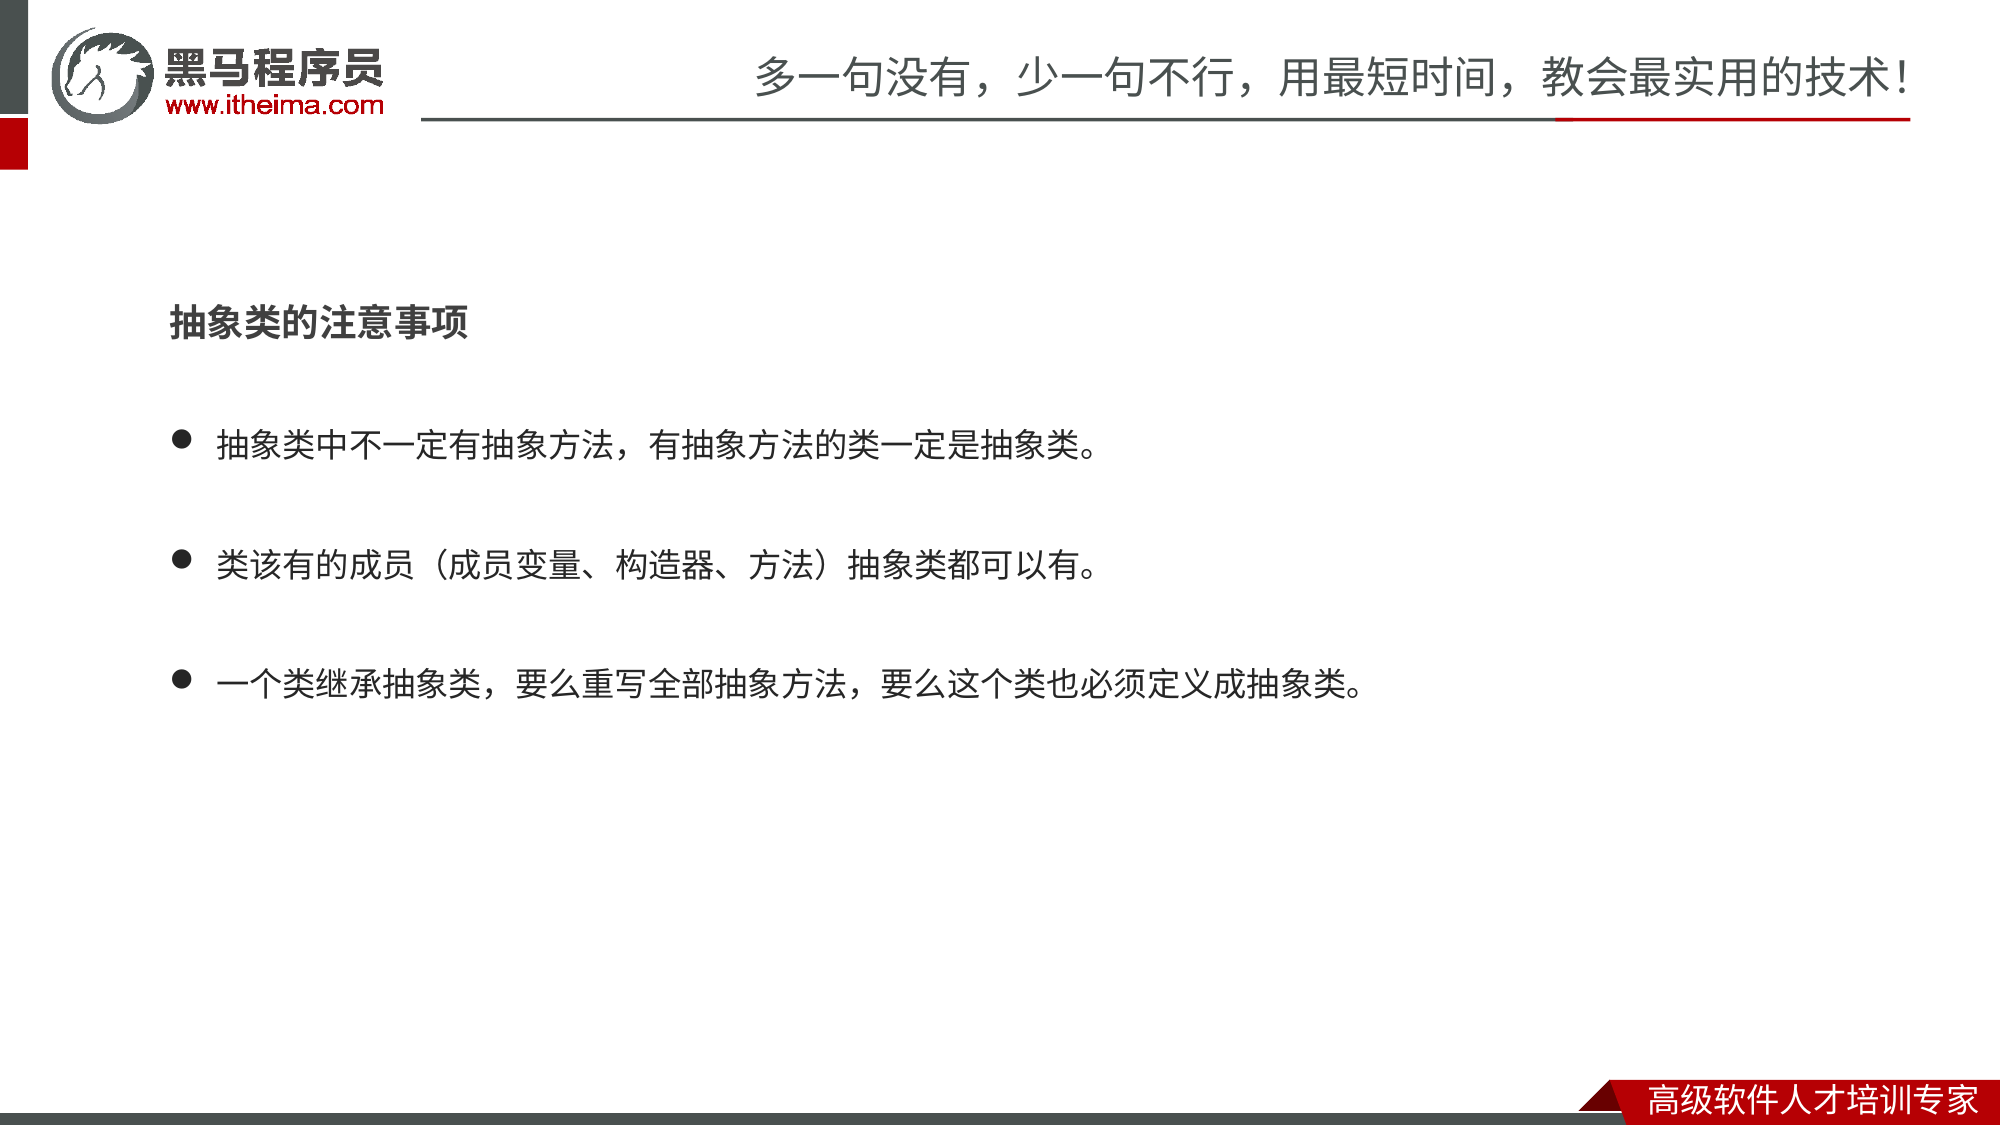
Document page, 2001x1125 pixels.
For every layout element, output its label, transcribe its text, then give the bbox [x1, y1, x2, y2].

picture [50, 26, 384, 125]
text_box 抽象类的注意事项 抽象类中不一定有抽象方法，有抽象方法的类一定是抽象类。 类该有的成员（成员变量、构造器、方法）抽象类都可以有。 一个类继承抽象类，要么重写全部抽象方法，要么这个类也必须定义成抽象类。 [154, 201, 1718, 711]
